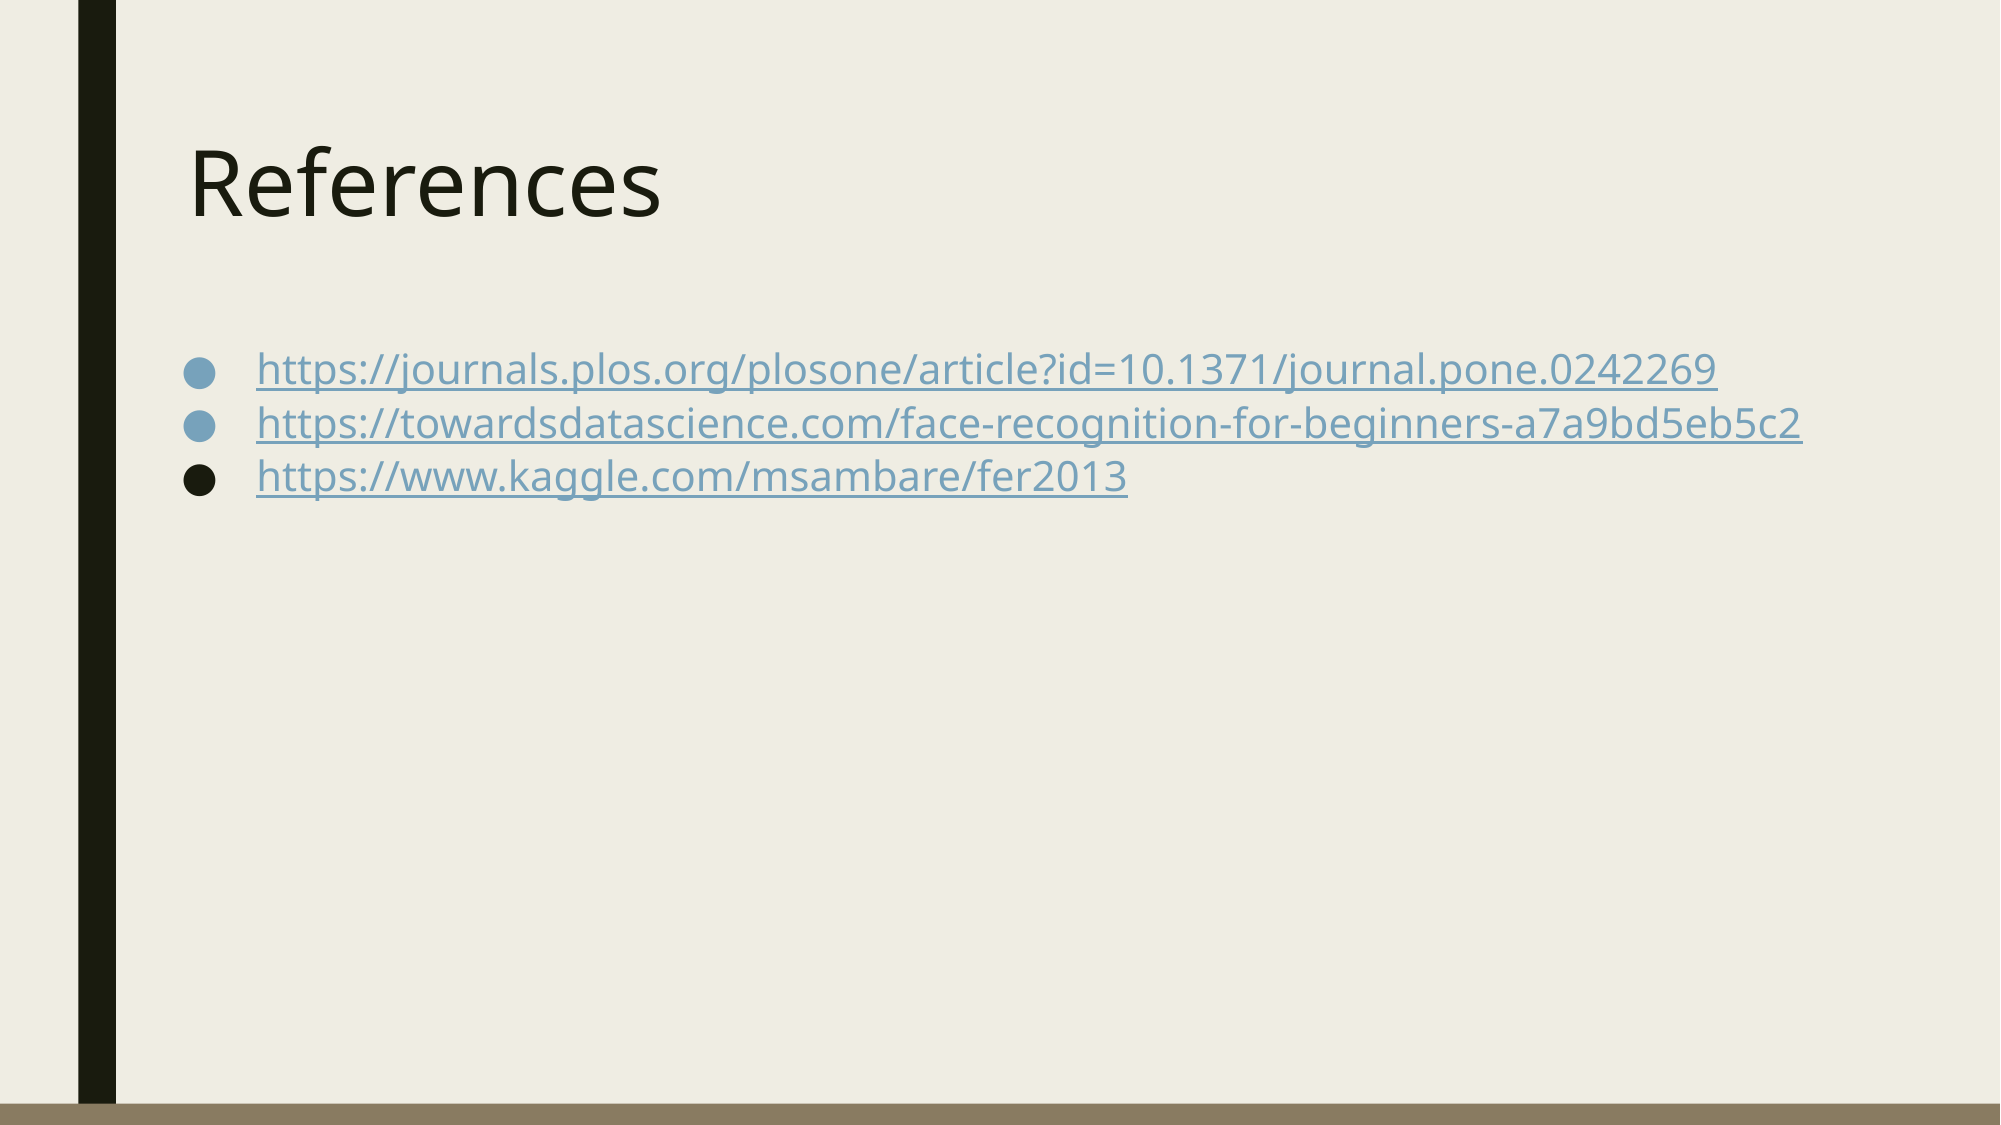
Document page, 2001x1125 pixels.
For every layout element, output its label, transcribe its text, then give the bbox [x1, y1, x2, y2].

title References [167, 118, 2000, 272]
list https://journals.plos.org/plosone/article?id=10.1371/journal.pone.0242269 https://towardsdatascience.com/face-recognition-for-beginners-a7a9bd5eb5c2 https://www.kaggle.com/msambare/fer2013 [136, 272, 2000, 996]
